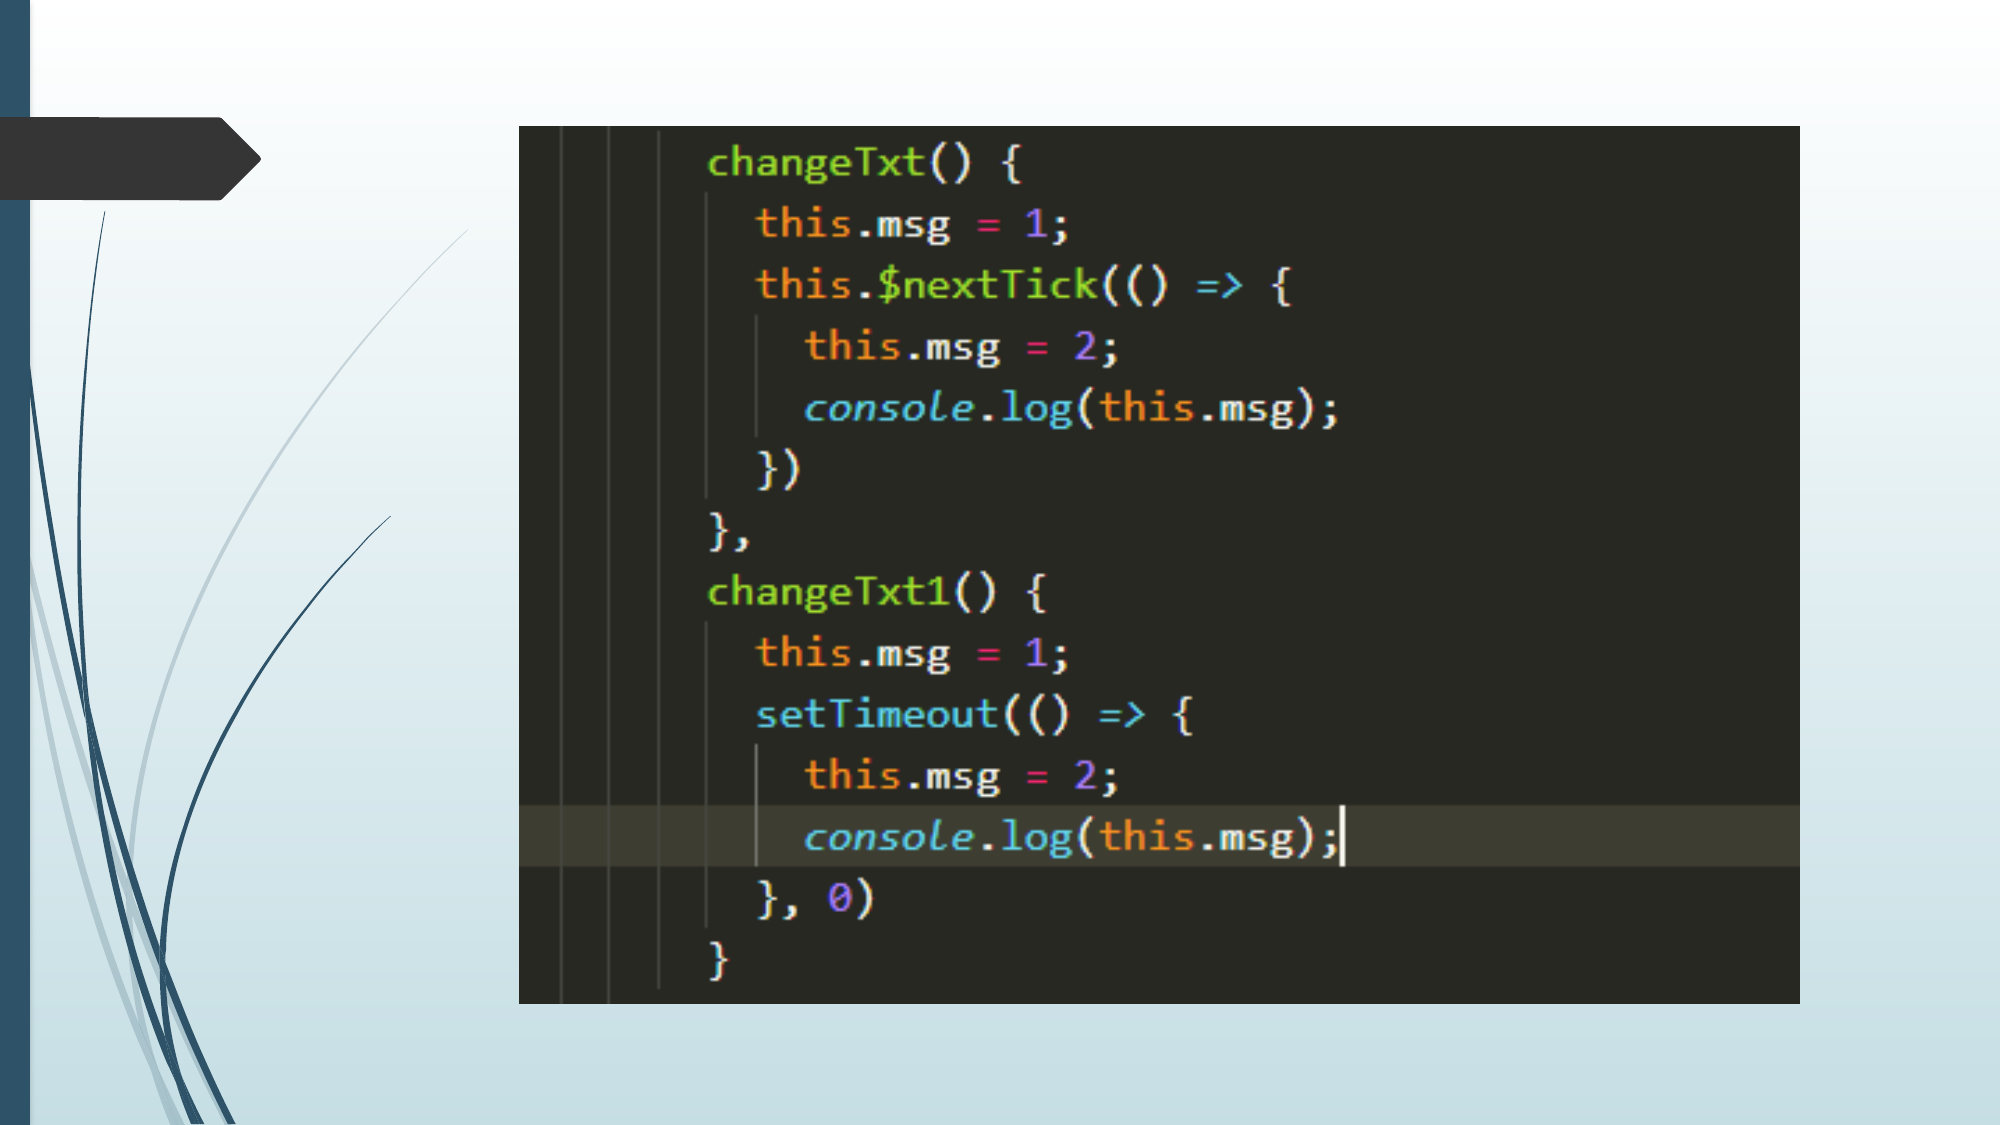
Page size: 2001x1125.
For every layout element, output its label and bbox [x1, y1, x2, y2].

picture [519, 126, 1801, 1004]
